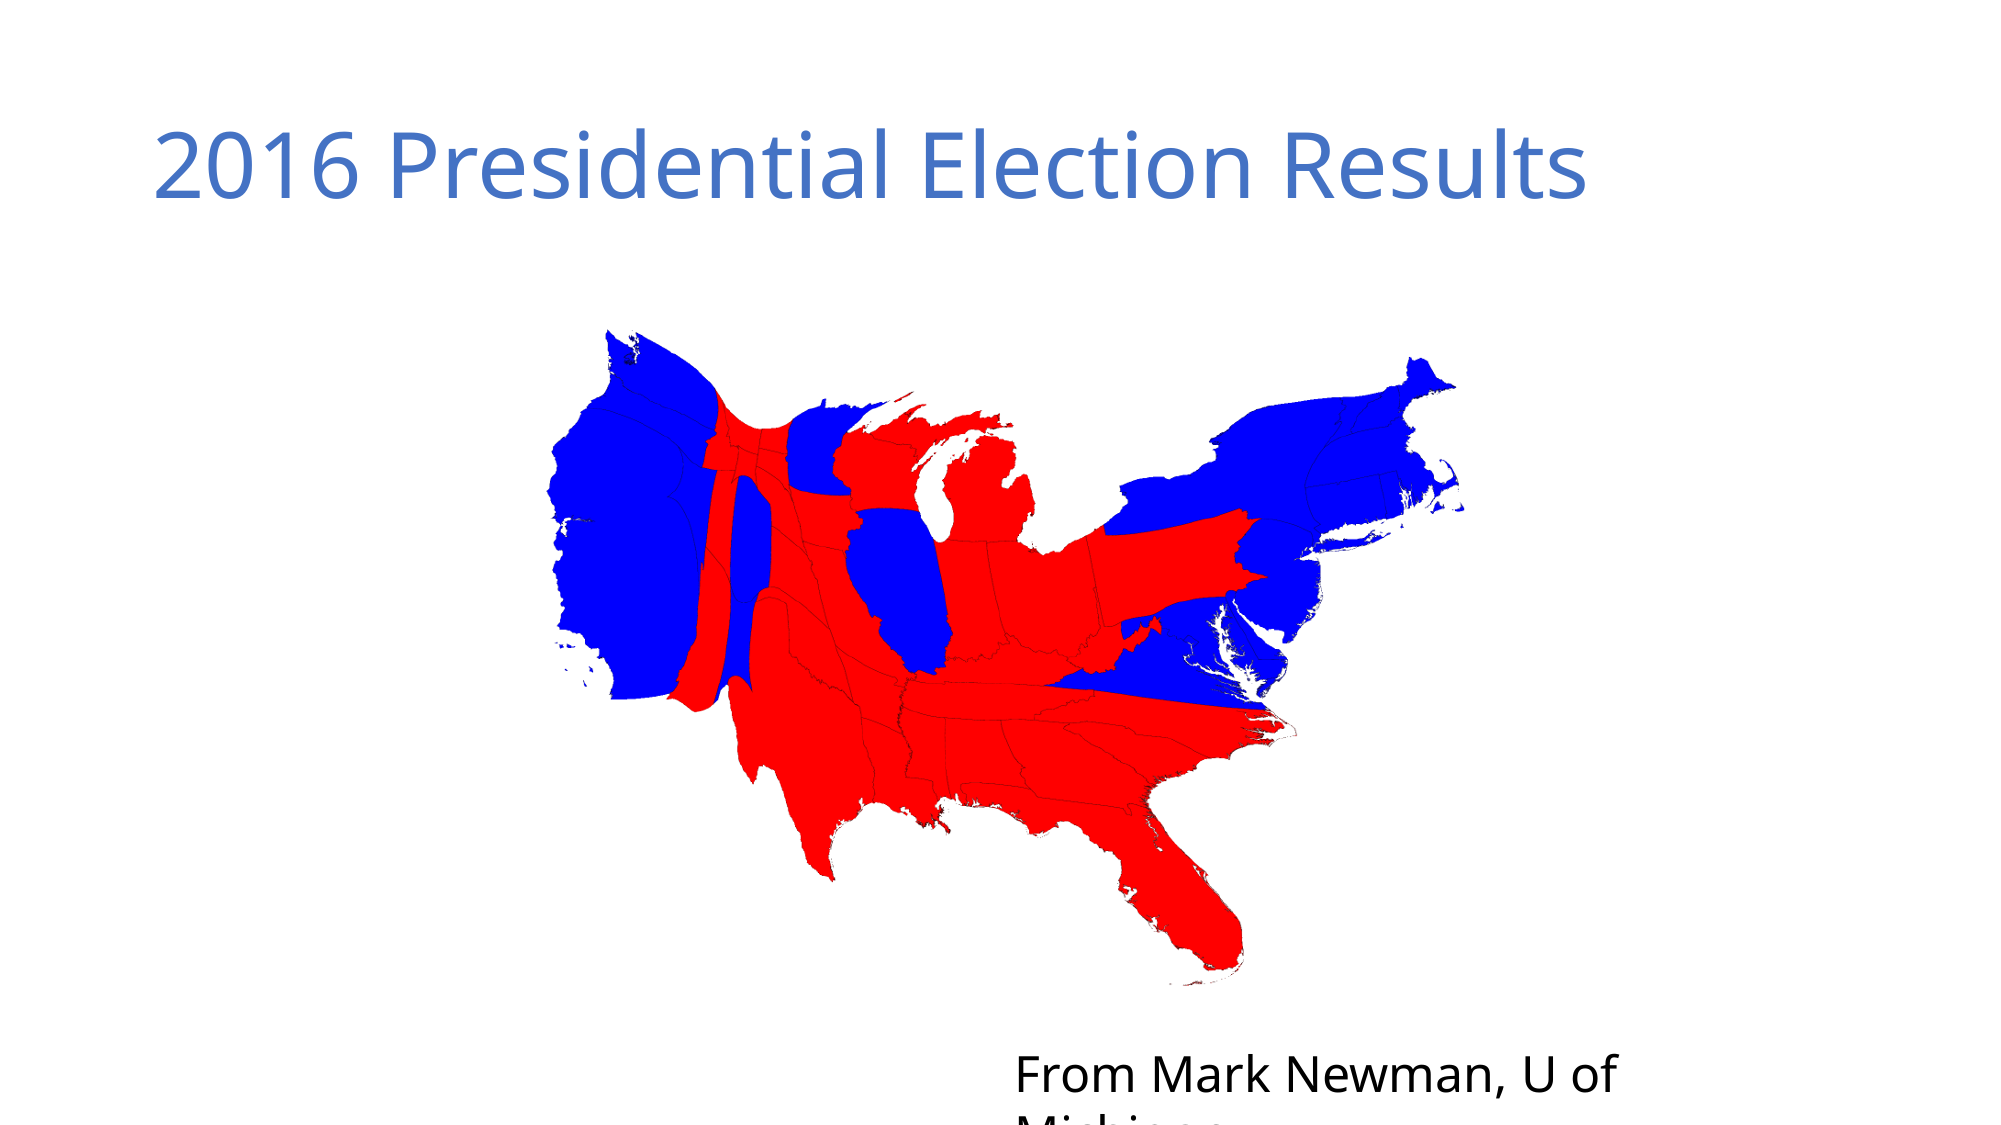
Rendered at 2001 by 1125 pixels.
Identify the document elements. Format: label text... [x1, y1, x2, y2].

title 2016 Presidential Election Results [137, 59, 1863, 278]
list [506, 299, 1494, 1014]
text_box From Mark Newman, U of Michigan [999, 1035, 1835, 1125]
